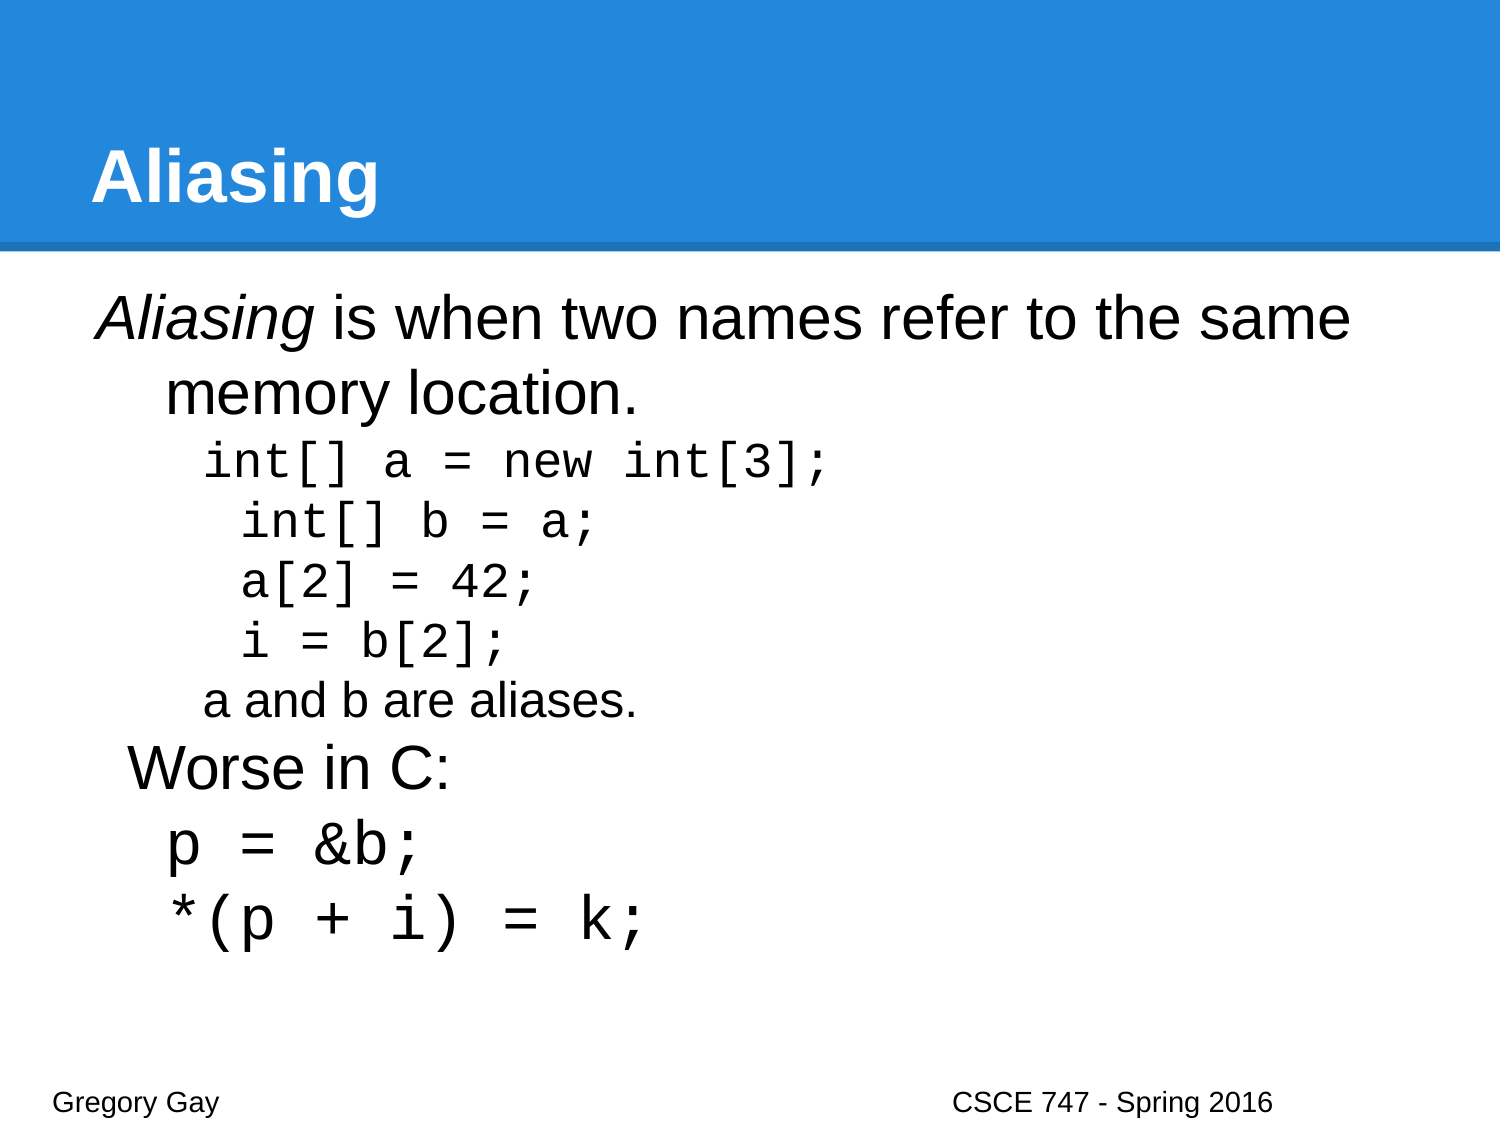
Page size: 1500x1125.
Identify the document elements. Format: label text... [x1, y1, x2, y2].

title Aliasing [75, 45, 1425, 233]
text_box Gregory Gay CSCE 747 - Spring 2016 7 [37, 1068, 1463, 1114]
list Aliasing is when two names refer to the same memory location. int[] a = new int[3]; int[] b = a; a[2] = 42; i = b[2]; a and b are aliases. Worse in C: p = &b; *(p + i) = k; [75, 262, 1425, 1068]
